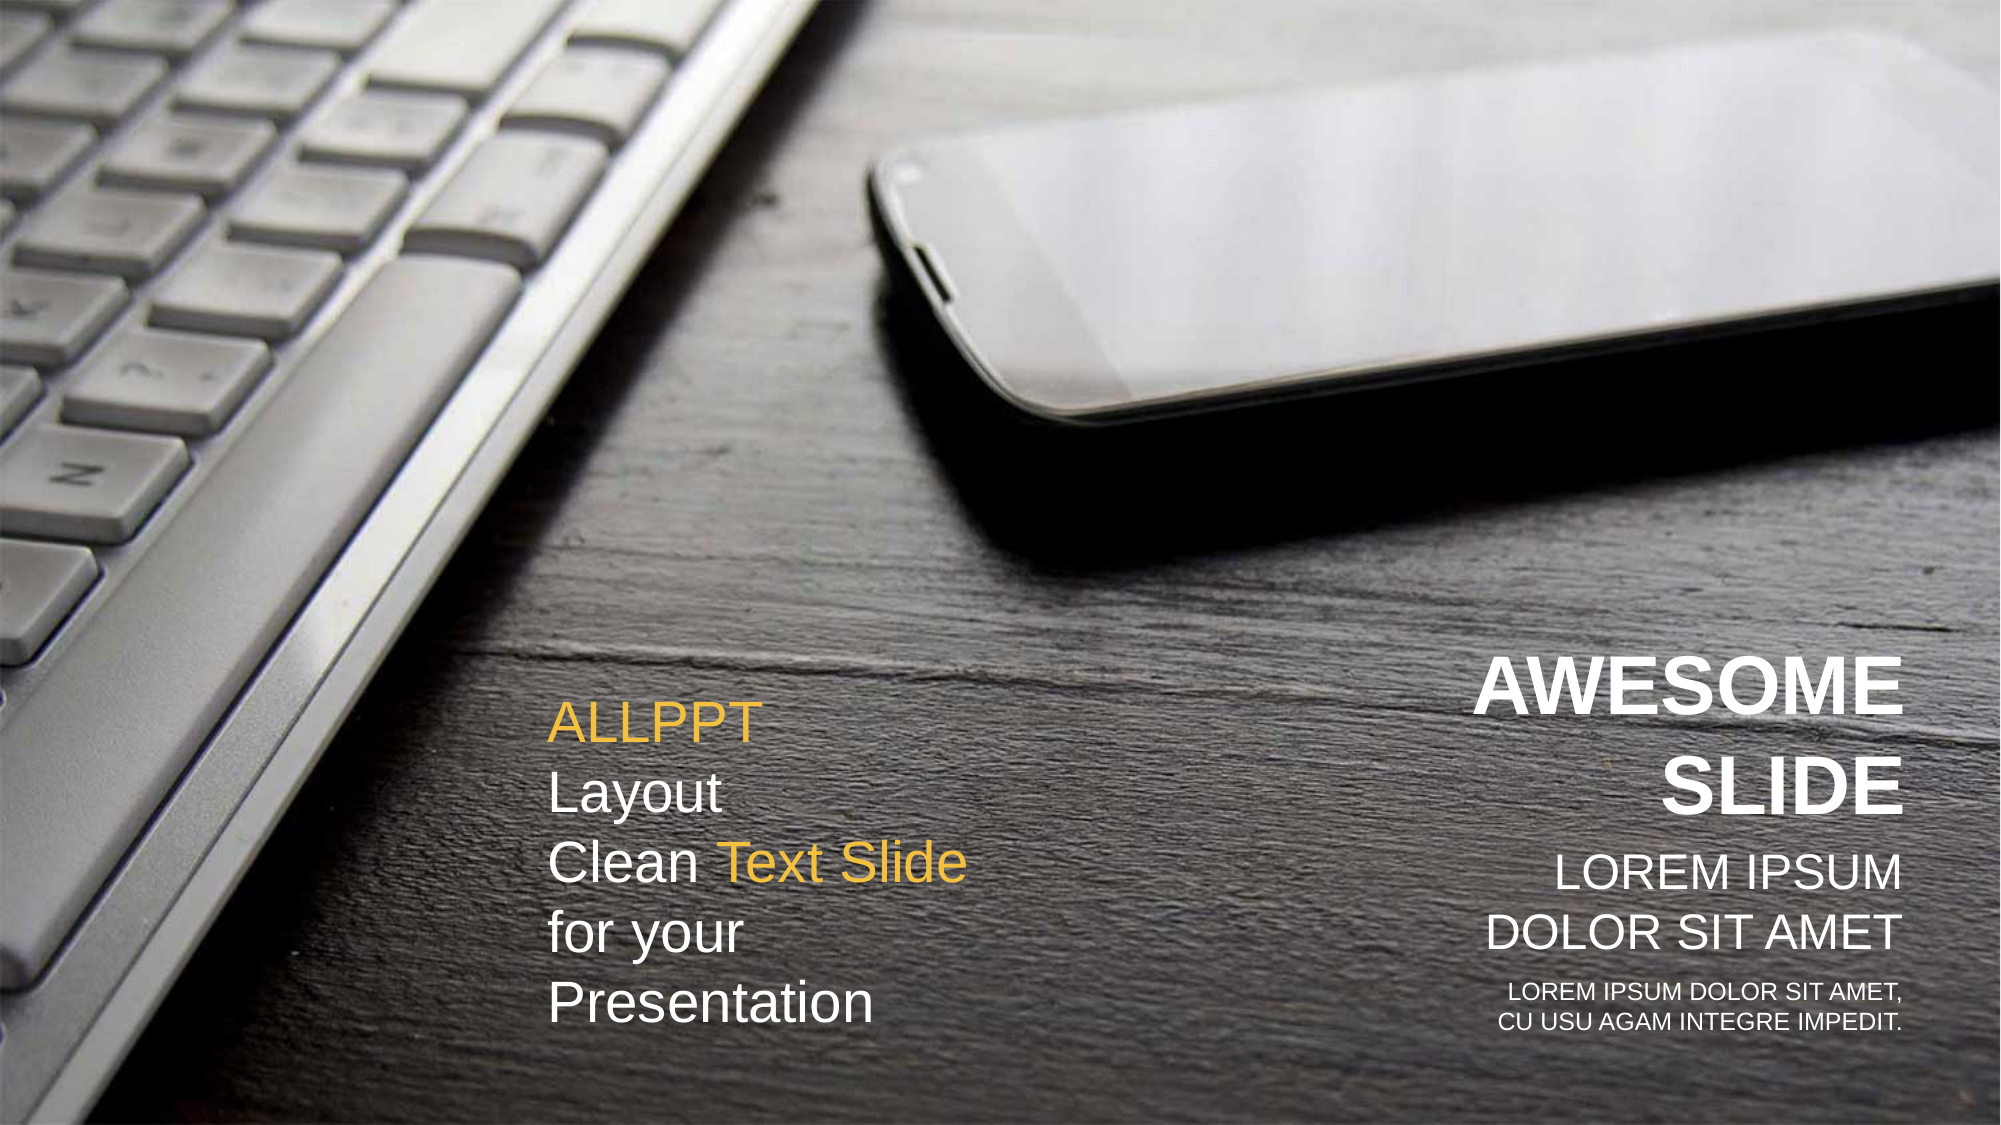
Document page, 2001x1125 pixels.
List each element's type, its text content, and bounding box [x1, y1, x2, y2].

text_box LOREM IPSUM DOLOR SIT AMET, CU USU AGAM INTEGRE IMPEDIT. [1448, 968, 1919, 1043]
text_box LOREM IPSUM DOLOR SIT AMET [1448, 832, 1919, 967]
text_box ALLPPT Layout Clean Text Slide for your Presentation [532, 676, 988, 1042]
picture [0, 0, 2001, 1125]
text_box AWESOME SLIDE [1451, 623, 1921, 839]
